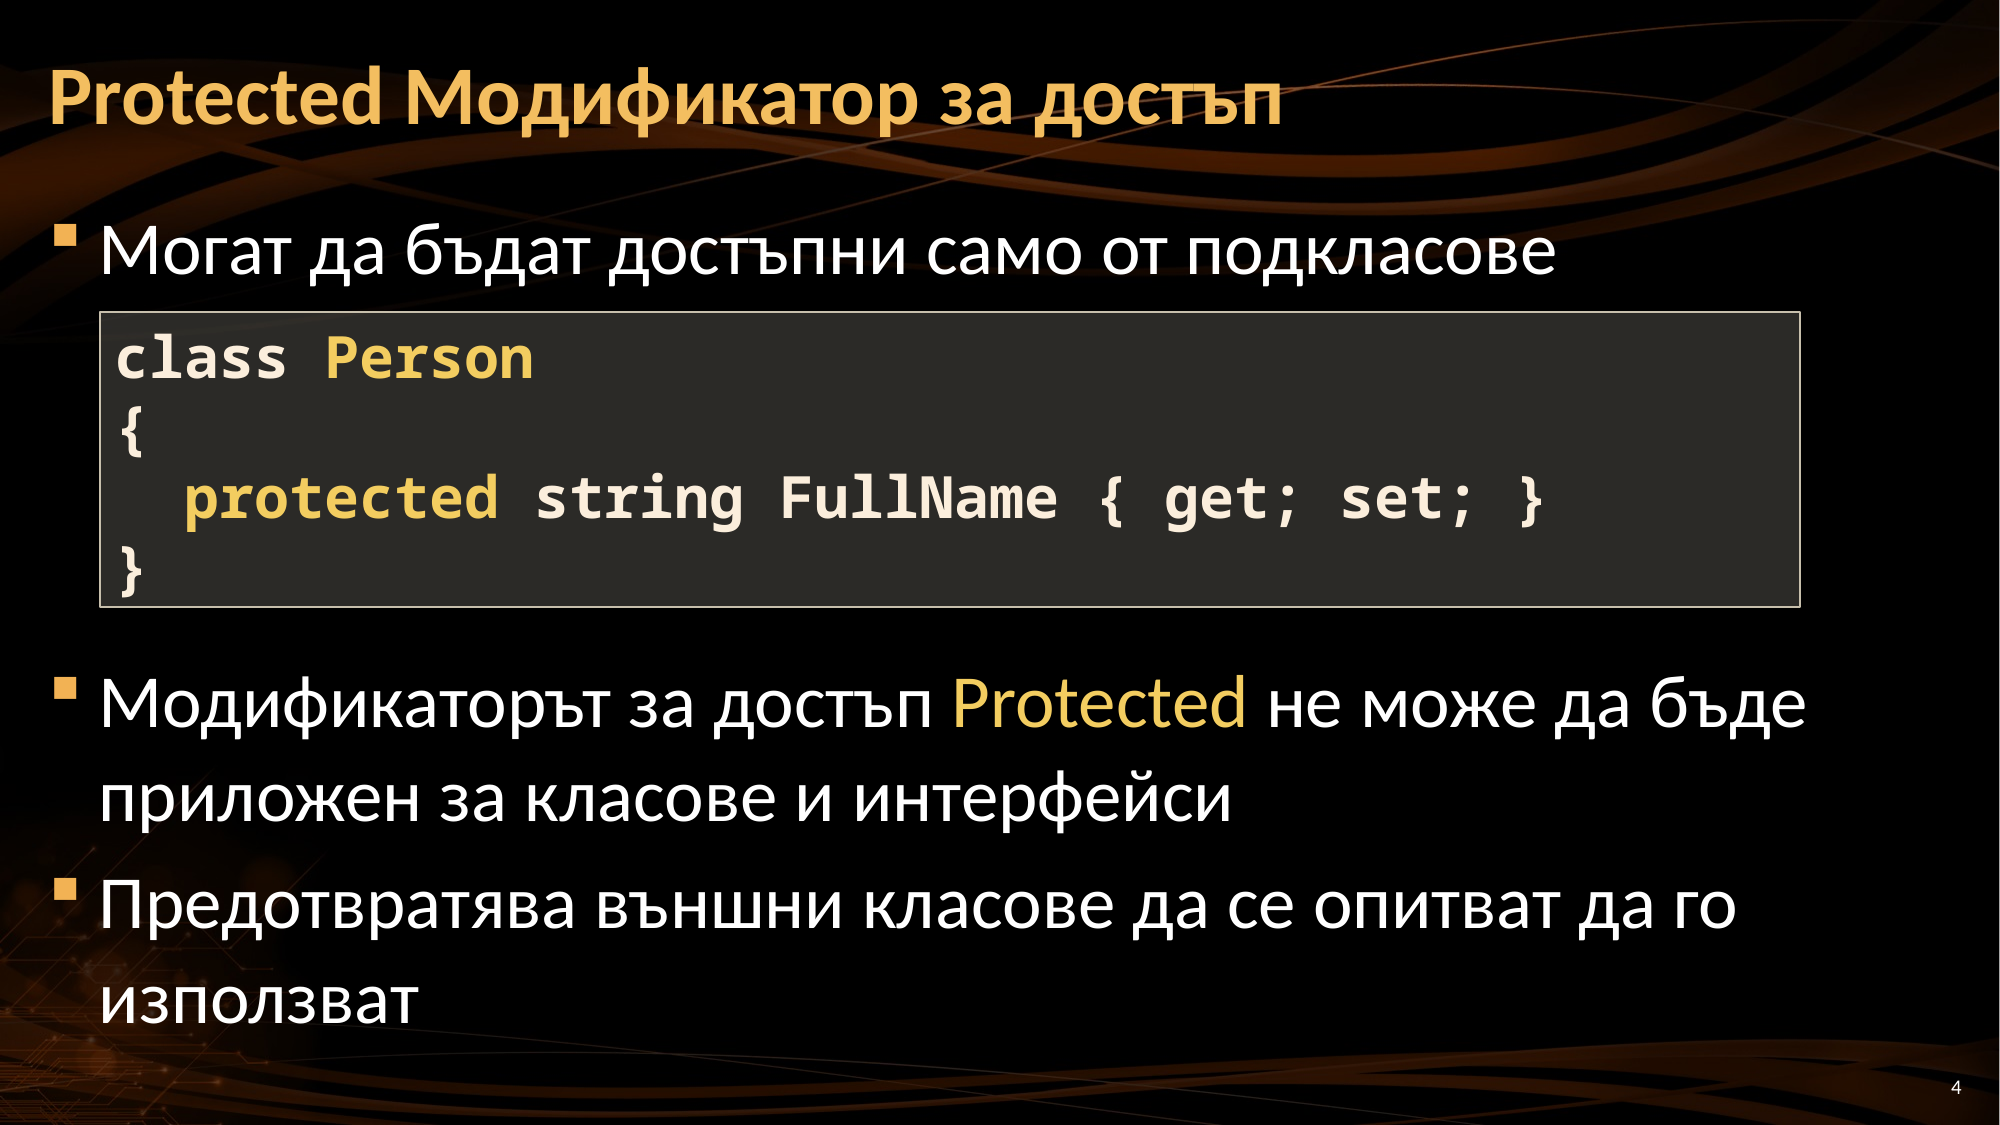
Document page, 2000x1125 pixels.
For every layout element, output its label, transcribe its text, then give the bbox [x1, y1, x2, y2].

text_box class Person { protected string FullName { get; set; } } [99, 312, 1800, 608]
list Могат да бъдат достъпни само от подкласове Модификаторът за достъп Protected не може да бъде приложен за класове и интерфейси Предотвратява външни класове да се опитват да го използват [31, 188, 1968, 1103]
title Protected Модификатор за достъп [30, 6, 1602, 189]
picture [0, 0, 2000, 1125]
